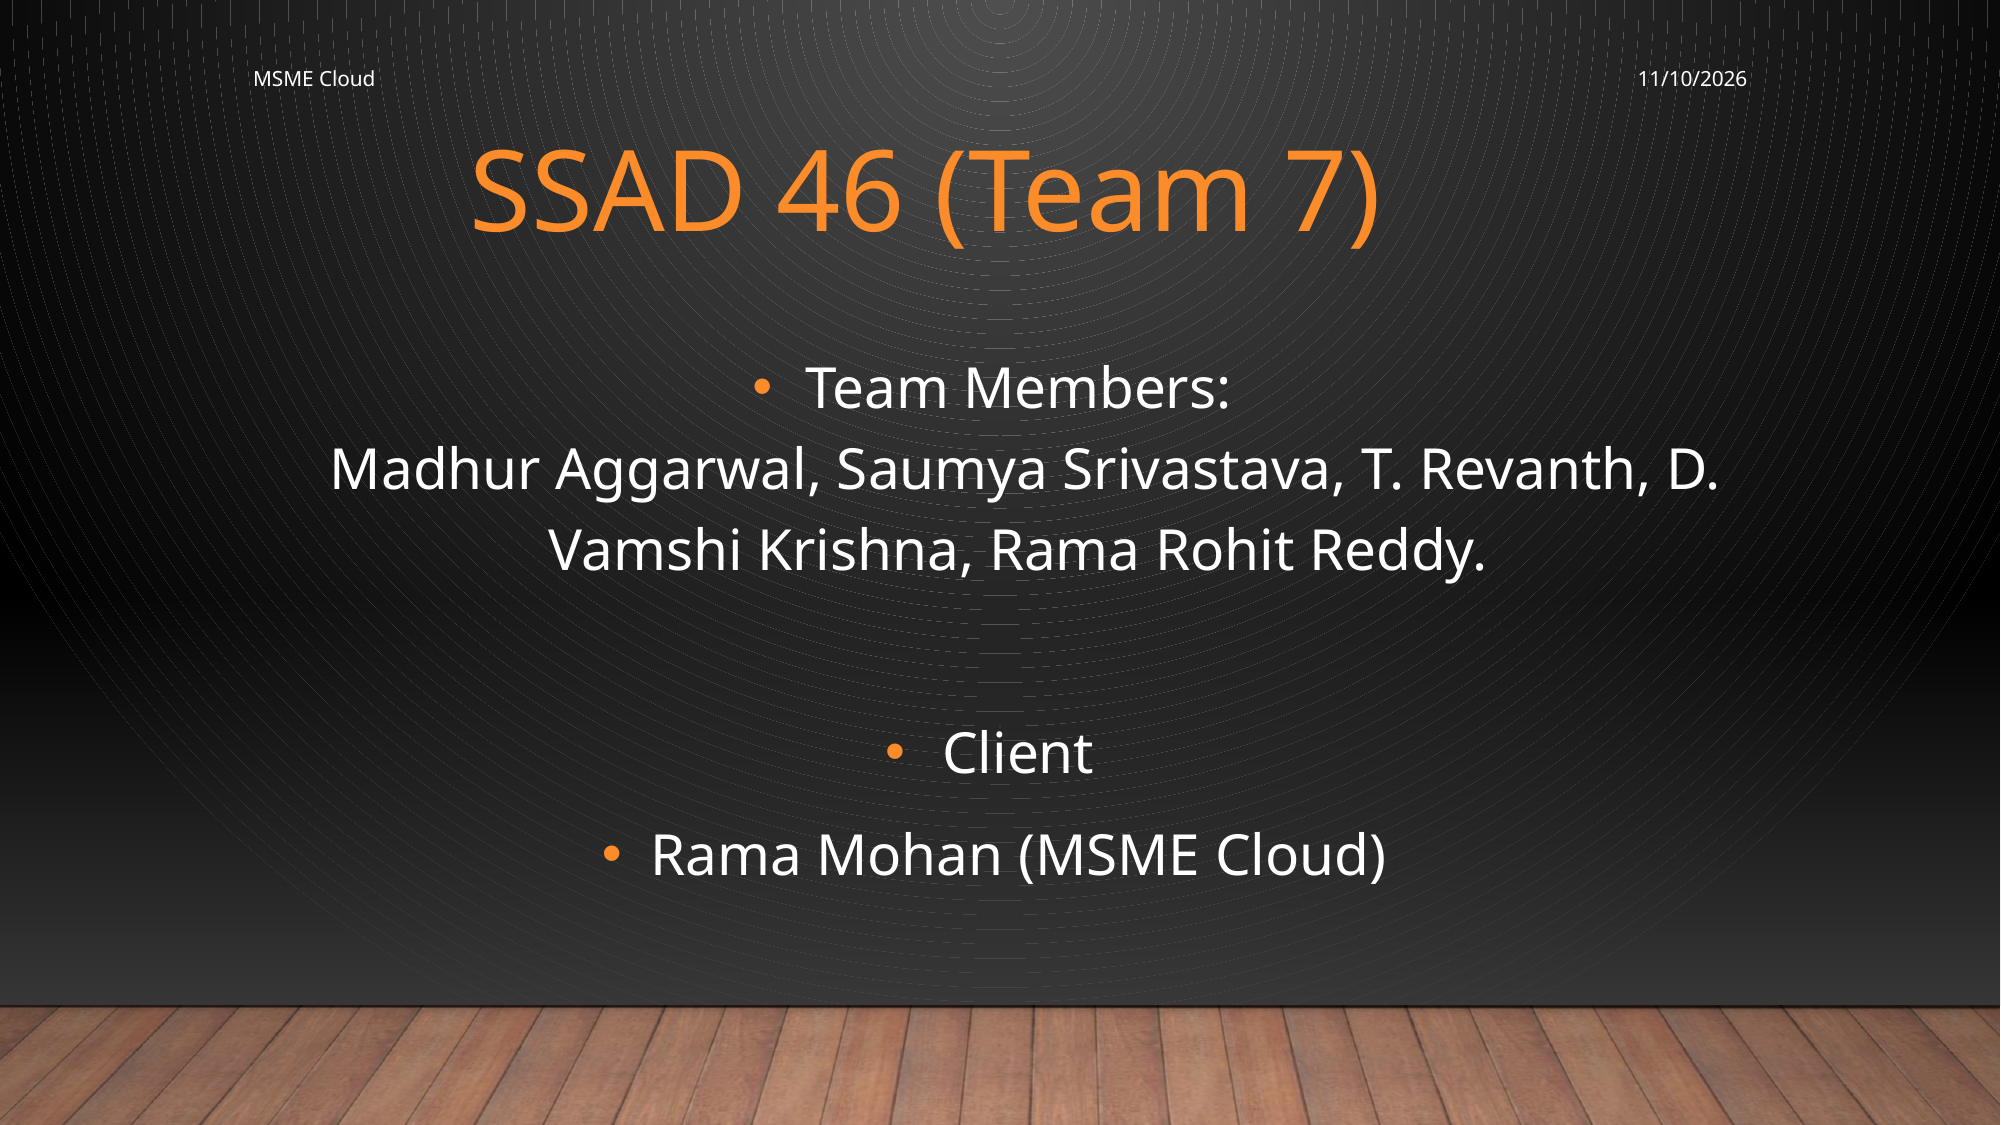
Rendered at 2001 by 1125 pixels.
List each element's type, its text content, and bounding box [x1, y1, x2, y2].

text_box SSAD 46 (Team 7) [180, 111, 1672, 262]
list Team Members: Madhur Aggarwal, Saumya Srivastava, T. Revanth, D. Vamshi Krishna, Rama Rohit Reddy. Client Rama Mohan (MSME Cloud) [238, 330, 1763, 897]
picture [0, 1005, 2000, 1125]
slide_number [1188, 54, 1763, 105]
footer MSME Cloud [238, 54, 1162, 105]
